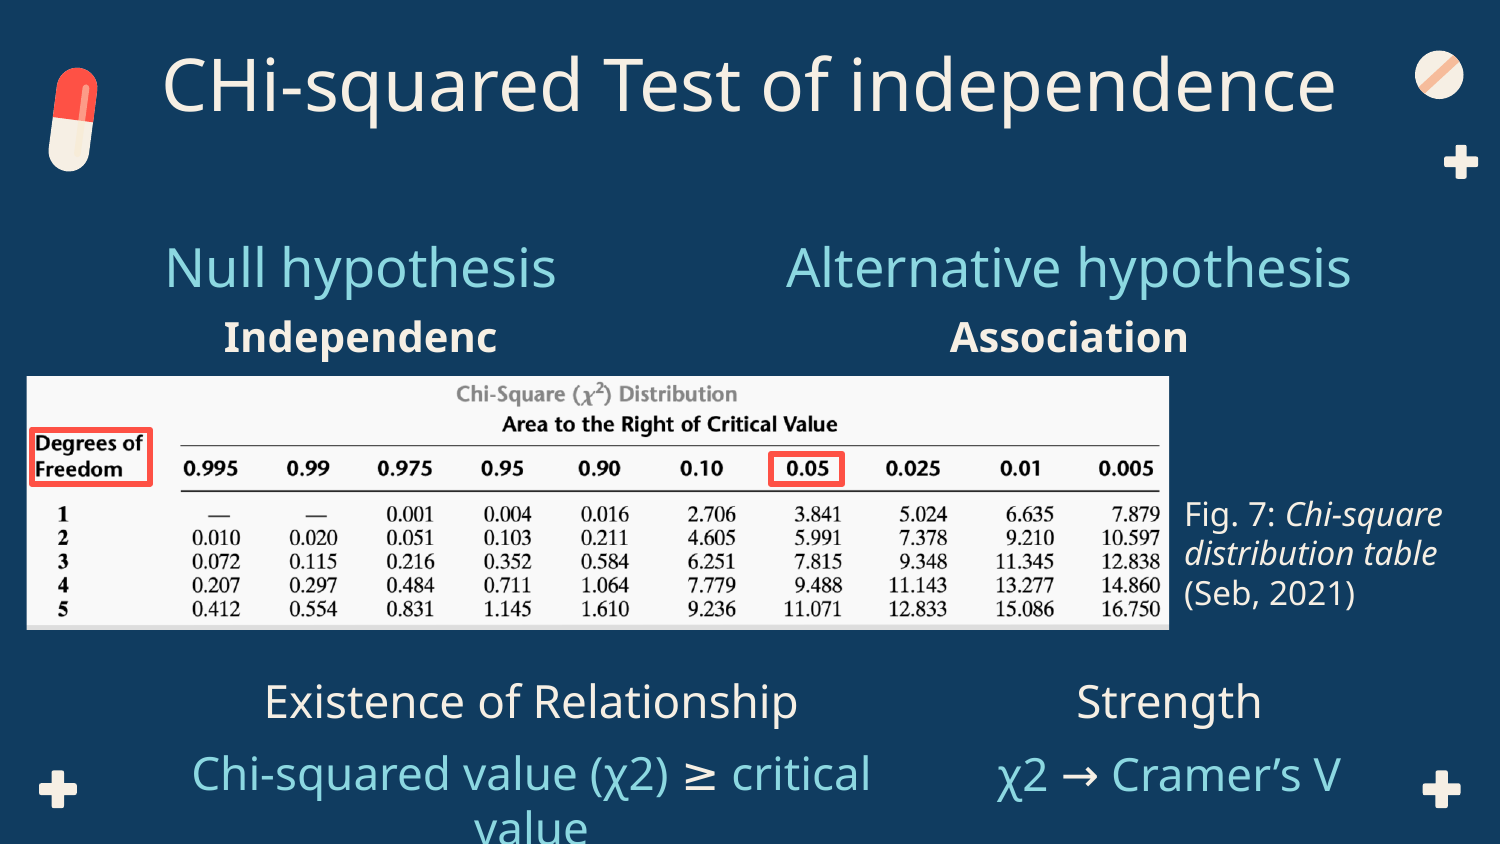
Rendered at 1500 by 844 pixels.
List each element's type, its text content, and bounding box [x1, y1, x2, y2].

picture [26, 376, 1170, 630]
text_box Chi-squared value (χ2) ≥ critical value [124, 729, 939, 844]
text_box Independence [203, 295, 519, 374]
text_box Existence of Relationship [239, 658, 824, 743]
title CHi-squared Test of independence [109, 23, 1391, 229]
text_box Null hypothesis [115, 218, 607, 314]
text_box Fig. 7: Chi-square distribution table (Seb, 2021) [1173, 477, 1465, 628]
text_box χ2 → Cramer’s V [965, 730, 1373, 816]
text_box Alternative hypothesis [742, 218, 1398, 314]
text_box Strength [1049, 658, 1289, 743]
text_box Association [912, 295, 1227, 376]
